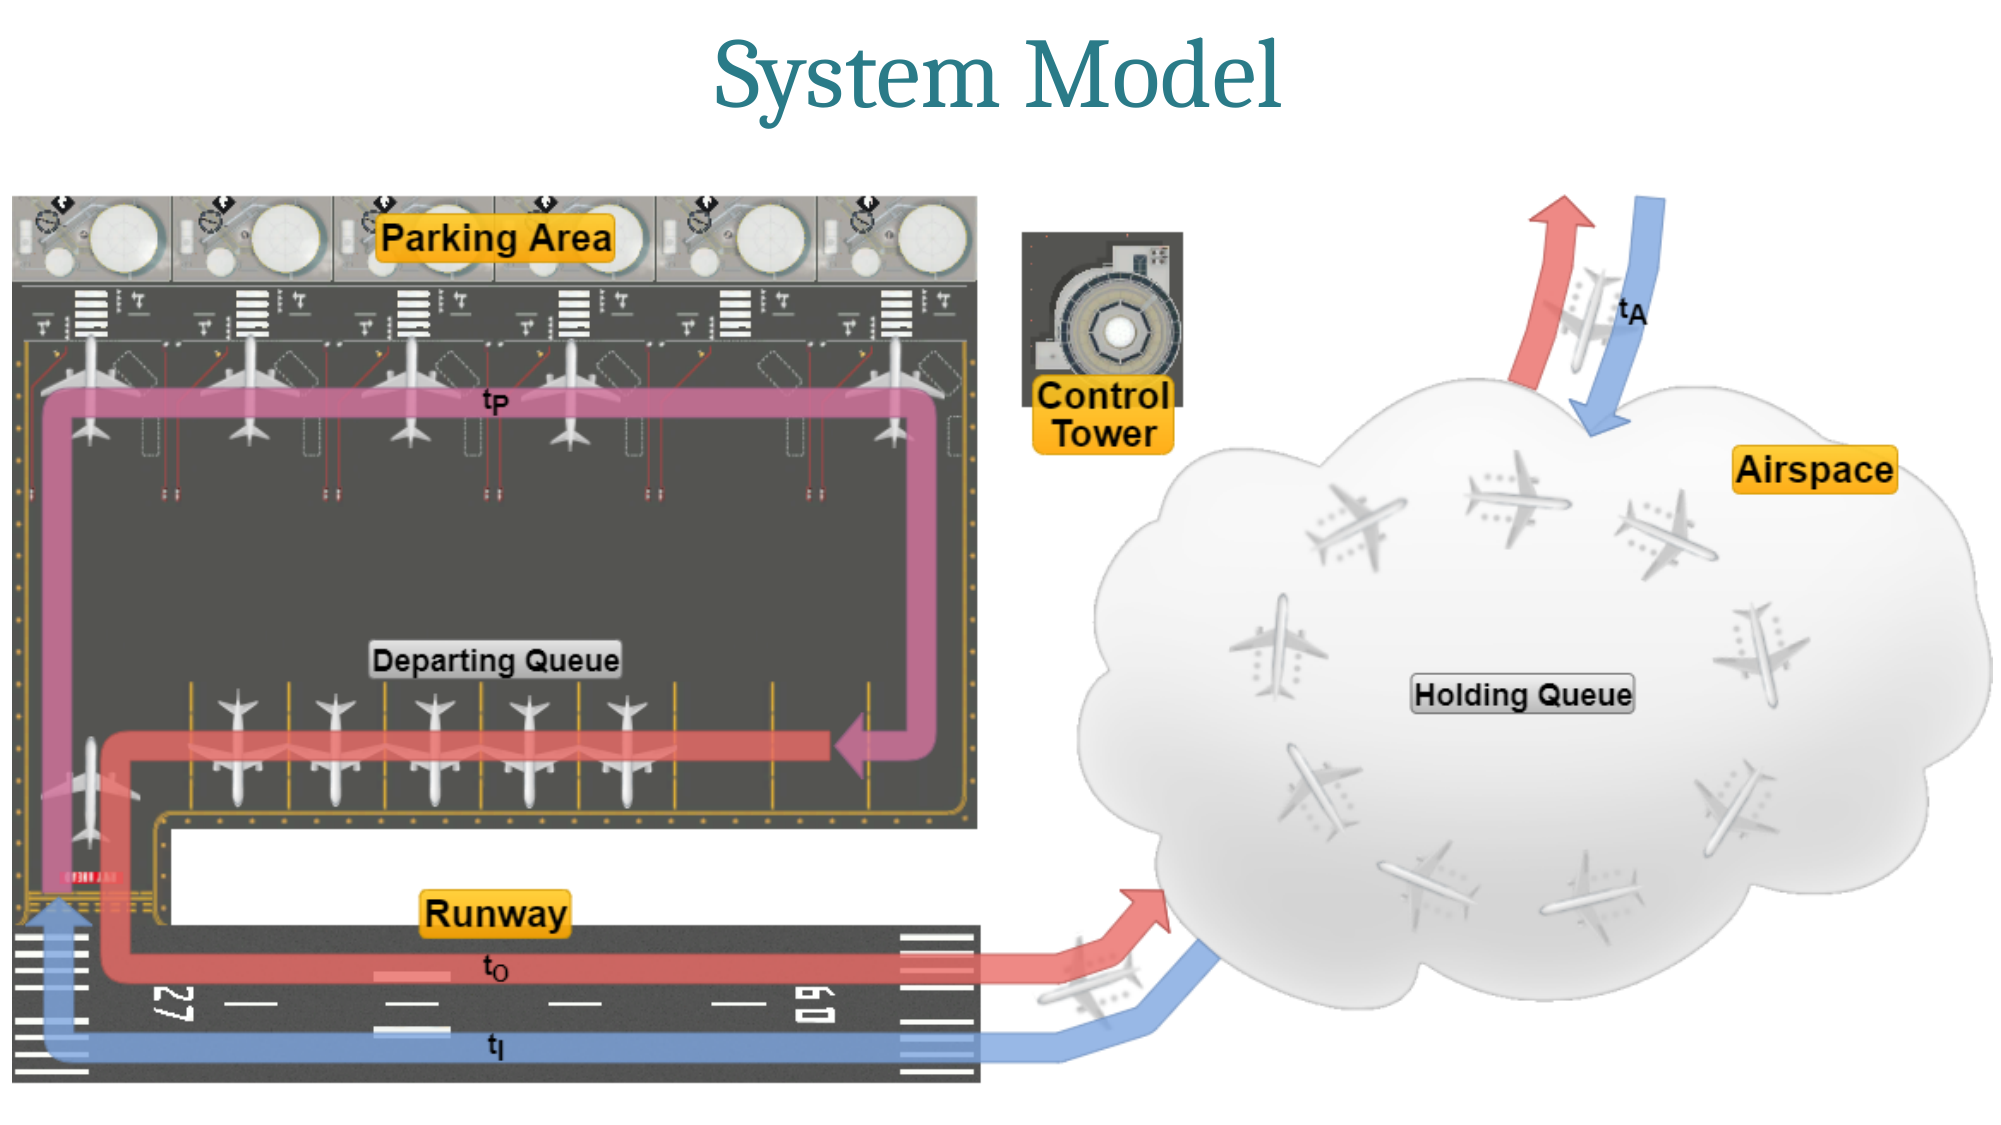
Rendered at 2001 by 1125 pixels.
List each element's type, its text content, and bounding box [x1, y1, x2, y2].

picture [12, 181, 1993, 1085]
text_box System Model [701, 0, 1299, 135]
